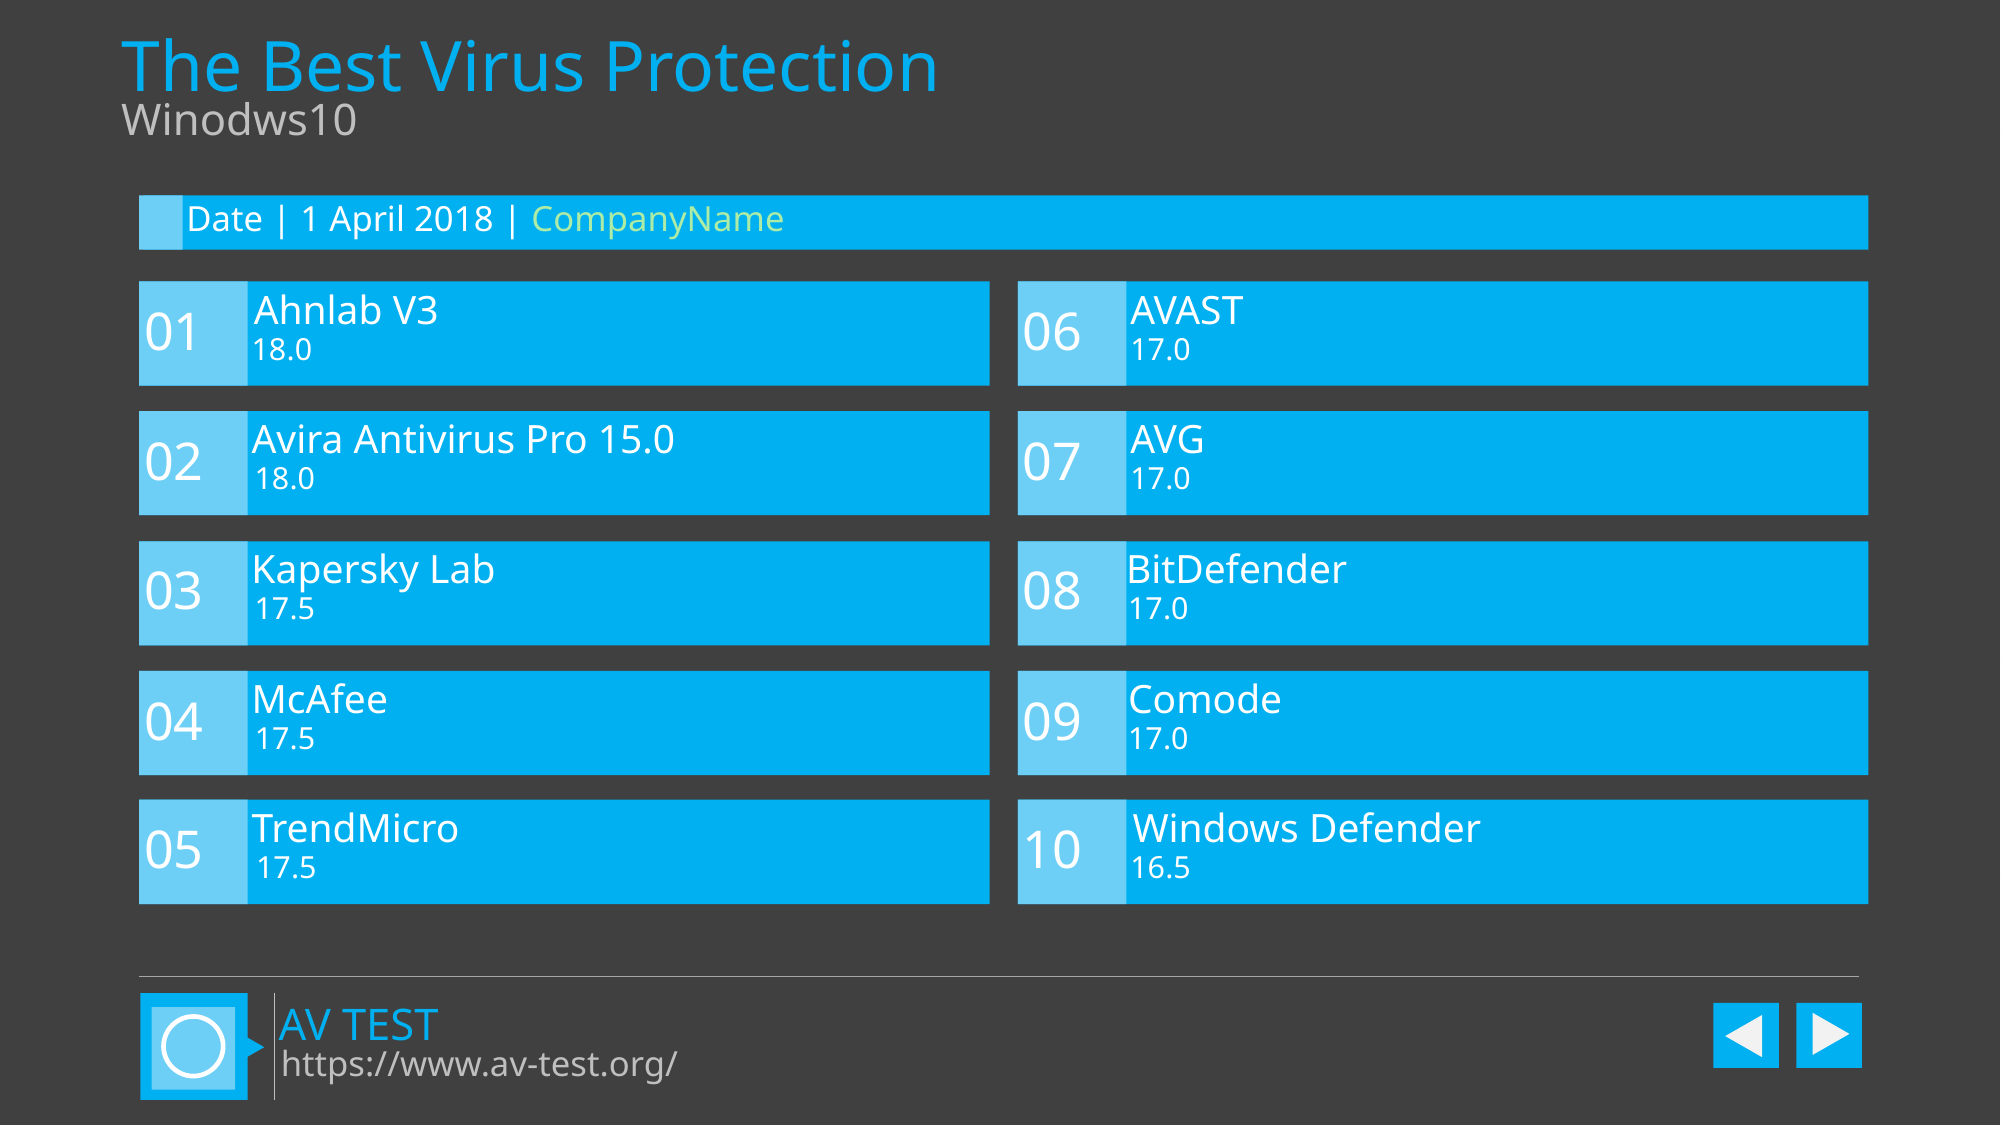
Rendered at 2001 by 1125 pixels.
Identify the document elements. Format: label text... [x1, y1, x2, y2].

text_box [137, 887, 250, 906]
text_box Winodws10 [106, 84, 1048, 152]
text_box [139, 992, 265, 1101]
text_box [1016, 409, 1128, 420]
text_box 17.0 [1128, 581, 1719, 634]
text_box [1016, 539, 1128, 550]
text_box Avira Antivirus Pro 15.0 [236, 407, 843, 451]
text_box 09 [1008, 680, 1137, 758]
text_box [137, 758, 250, 777]
text_box 17.5 [250, 581, 846, 634]
text_box AVG [1115, 407, 1721, 451]
text_box 07 [1008, 420, 1137, 499]
text_box Comode [1113, 667, 1719, 711]
text_box [1128, 797, 1870, 906]
text_box [1016, 669, 1128, 680]
text_box [1128, 669, 1870, 777]
text_box [1128, 539, 1870, 648]
text_box [1128, 279, 1870, 388]
text_box 17.5 [250, 840, 847, 892]
text_box [250, 669, 992, 777]
text_box 17.0 [1128, 322, 1721, 374]
text_box [1016, 758, 1128, 777]
text_box Kapersky Lab [236, 537, 843, 581]
text_box [137, 409, 250, 420]
text_box [1016, 797, 1128, 809]
text_box [1016, 887, 1128, 906]
text_box 17.5 [250, 711, 846, 763]
text_box [137, 669, 250, 680]
text_box 18.0 [250, 322, 843, 374]
text_box AV TEST [263, 989, 1047, 1057]
text_box [250, 279, 992, 388]
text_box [1713, 1002, 1780, 1069]
text_box [137, 797, 250, 809]
text_box [1016, 628, 1128, 648]
text_box https://www.av-test.org/ [279, 1034, 1044, 1091]
text_box 18.0 [250, 451, 846, 503]
text_box The Best Virus Protection [106, 14, 1050, 113]
text_box [1016, 279, 1128, 291]
text_box [137, 369, 250, 388]
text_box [1796, 1002, 1863, 1069]
text_box 02 [129, 420, 258, 499]
text_box Windows Defender [1117, 795, 1724, 858]
text_box [137, 539, 250, 550]
text_box 04 [129, 680, 258, 758]
text_box TrendMicro [236, 795, 843, 840]
text_box [1016, 369, 1128, 388]
text_box 05 [129, 809, 258, 887]
text_box 16.5 [1128, 840, 1721, 892]
text_box 17.0 [1128, 451, 1721, 503]
text_box [250, 539, 992, 648]
text_box BitDefender [1111, 537, 1717, 581]
text_box 06 [1008, 291, 1137, 369]
text_box [250, 409, 992, 517]
text_box 10 [1008, 809, 1137, 887]
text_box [138, 195, 1869, 250]
text_box [1016, 499, 1128, 517]
text_box 08 [1008, 550, 1137, 628]
text_box AVAST [1115, 277, 1721, 322]
text_box [137, 279, 250, 291]
text_box [250, 797, 992, 906]
text_box 01 [129, 291, 258, 369]
text_box [137, 628, 250, 648]
text_box Ahnlab V3 [239, 277, 845, 340]
text_box 03 [129, 550, 258, 628]
text_box [1128, 409, 1870, 517]
text_box [137, 499, 250, 517]
text_box 17.0 [1128, 711, 1719, 763]
text_box McAfee [236, 667, 843, 711]
